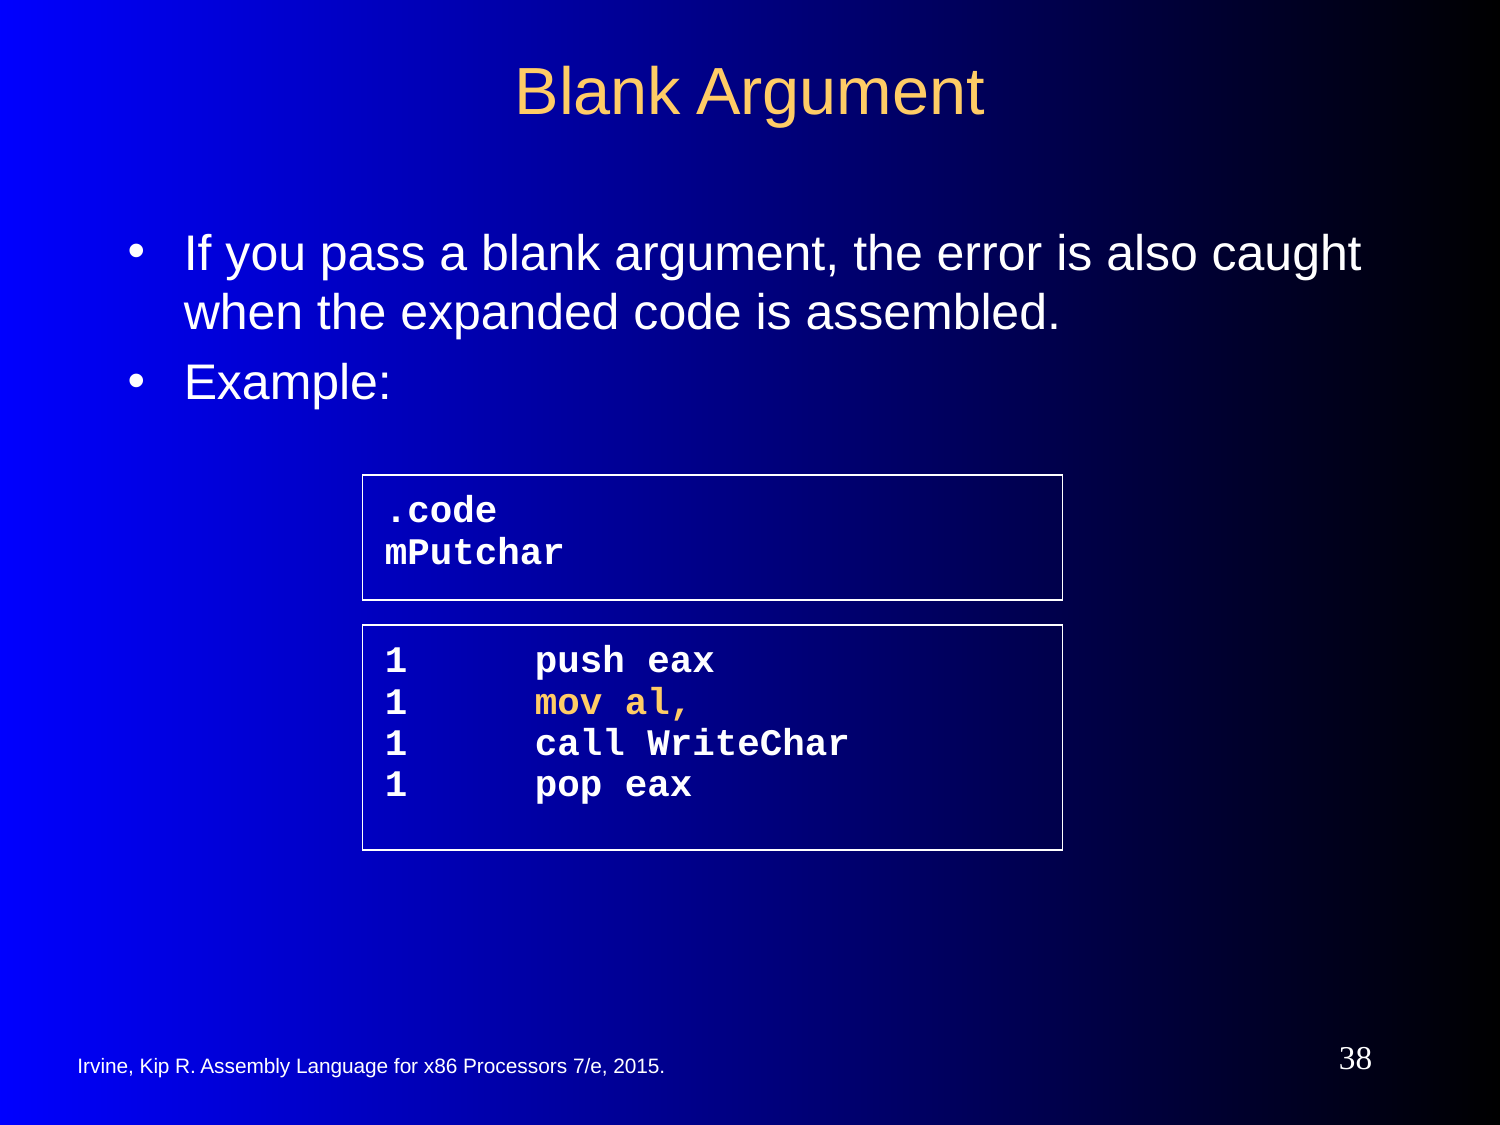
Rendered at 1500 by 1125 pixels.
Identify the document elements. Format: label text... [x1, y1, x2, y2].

slide_number ‹#› [1224, 1025, 1388, 1088]
footer Irvine, Kip R. Assembly Language for x86 Processors 7/e, 2015. [62, 1040, 775, 1091]
list If you pass a blank argument, the error is also caught when the expanded code is assembled. Example: [112, 212, 1388, 475]
text_box .code mPutchar [362, 474, 1063, 600]
title Blank Argument [112, 37, 1388, 138]
text_box 1 push eax 1 mov al, 1 call WriteChar 1 pop eax [362, 624, 1063, 850]
